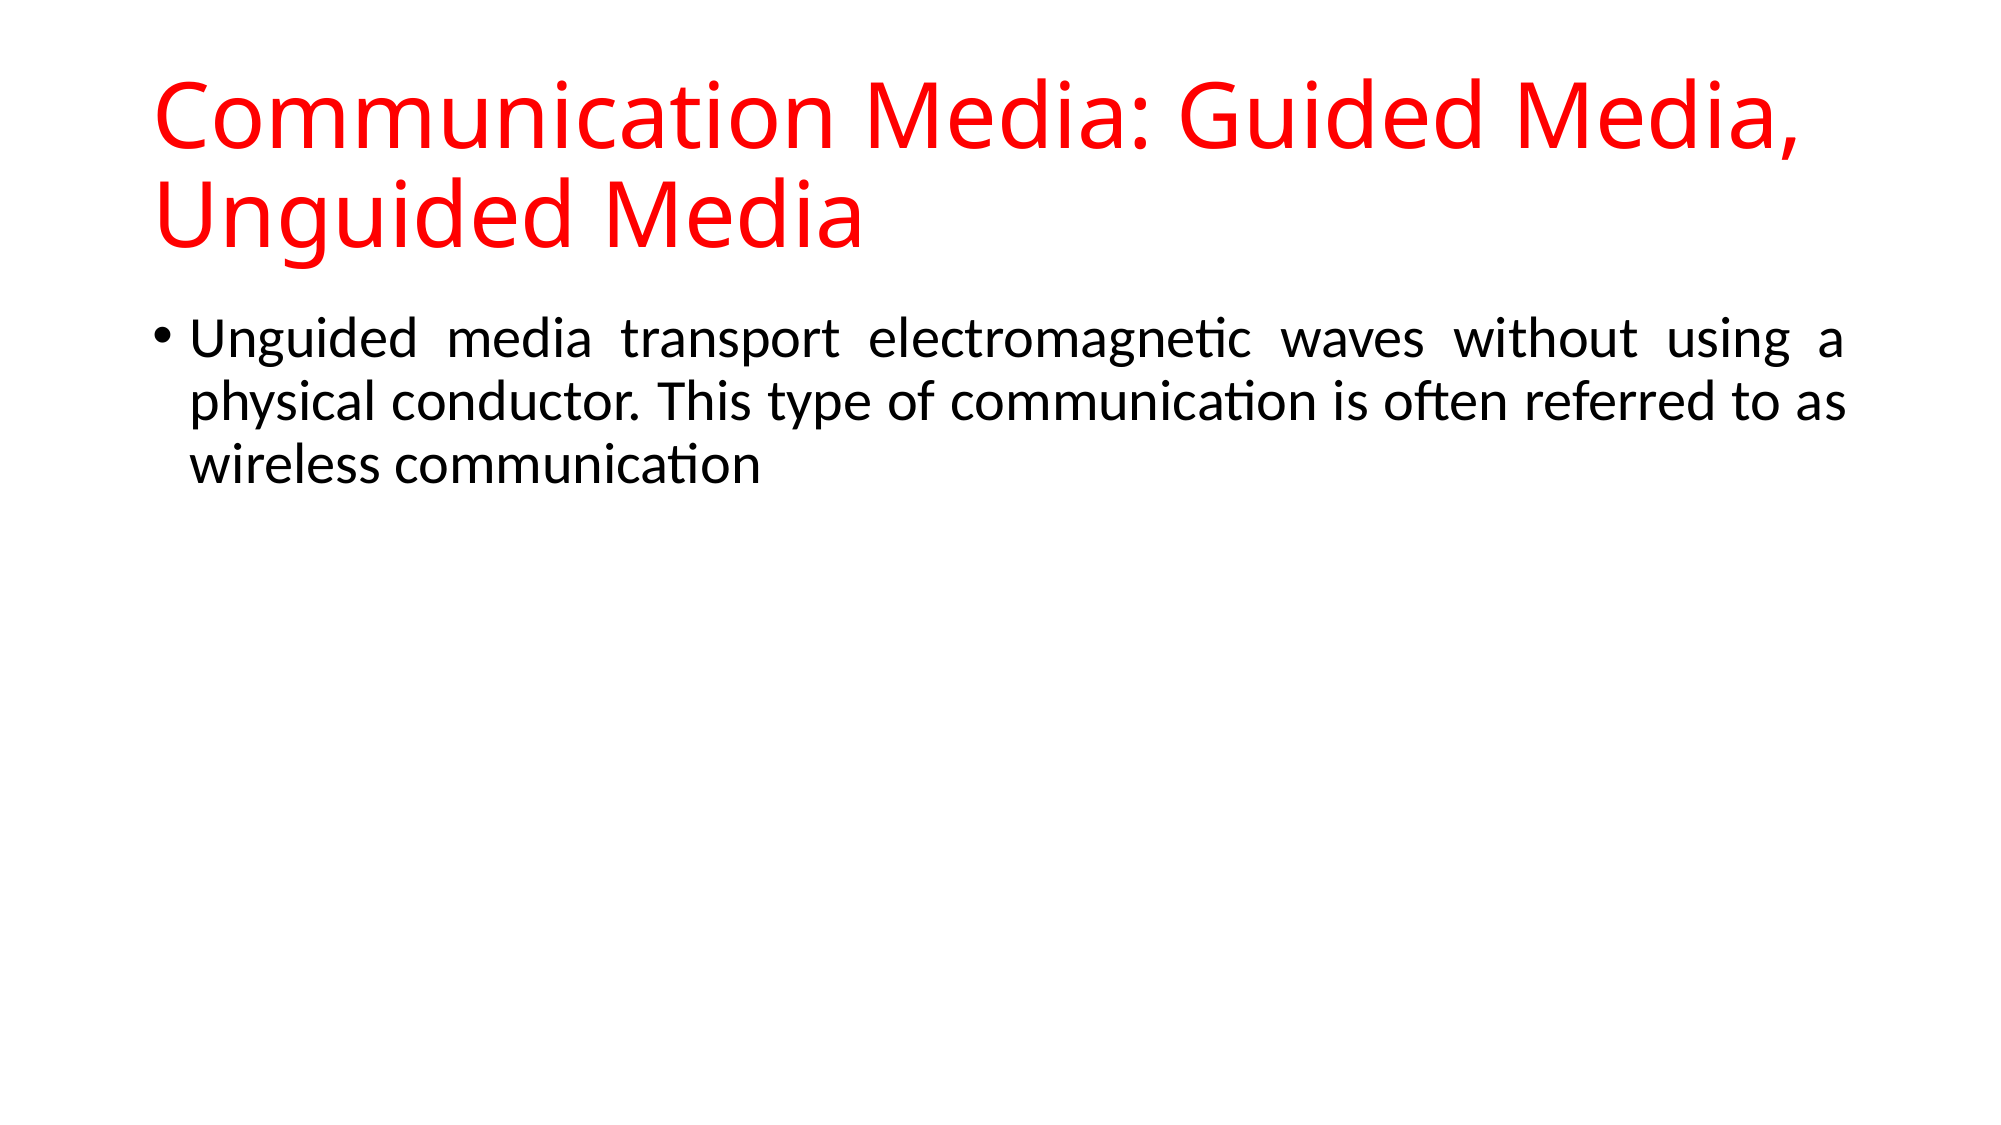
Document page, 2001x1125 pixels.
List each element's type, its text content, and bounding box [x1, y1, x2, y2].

list Unguided media transport electromagnetic waves without using a physical conductor. This type of communication is often referred to as wireless communication [137, 299, 1863, 1014]
title Communication Media: Guided Media, Unguided Media [137, 59, 1863, 278]
